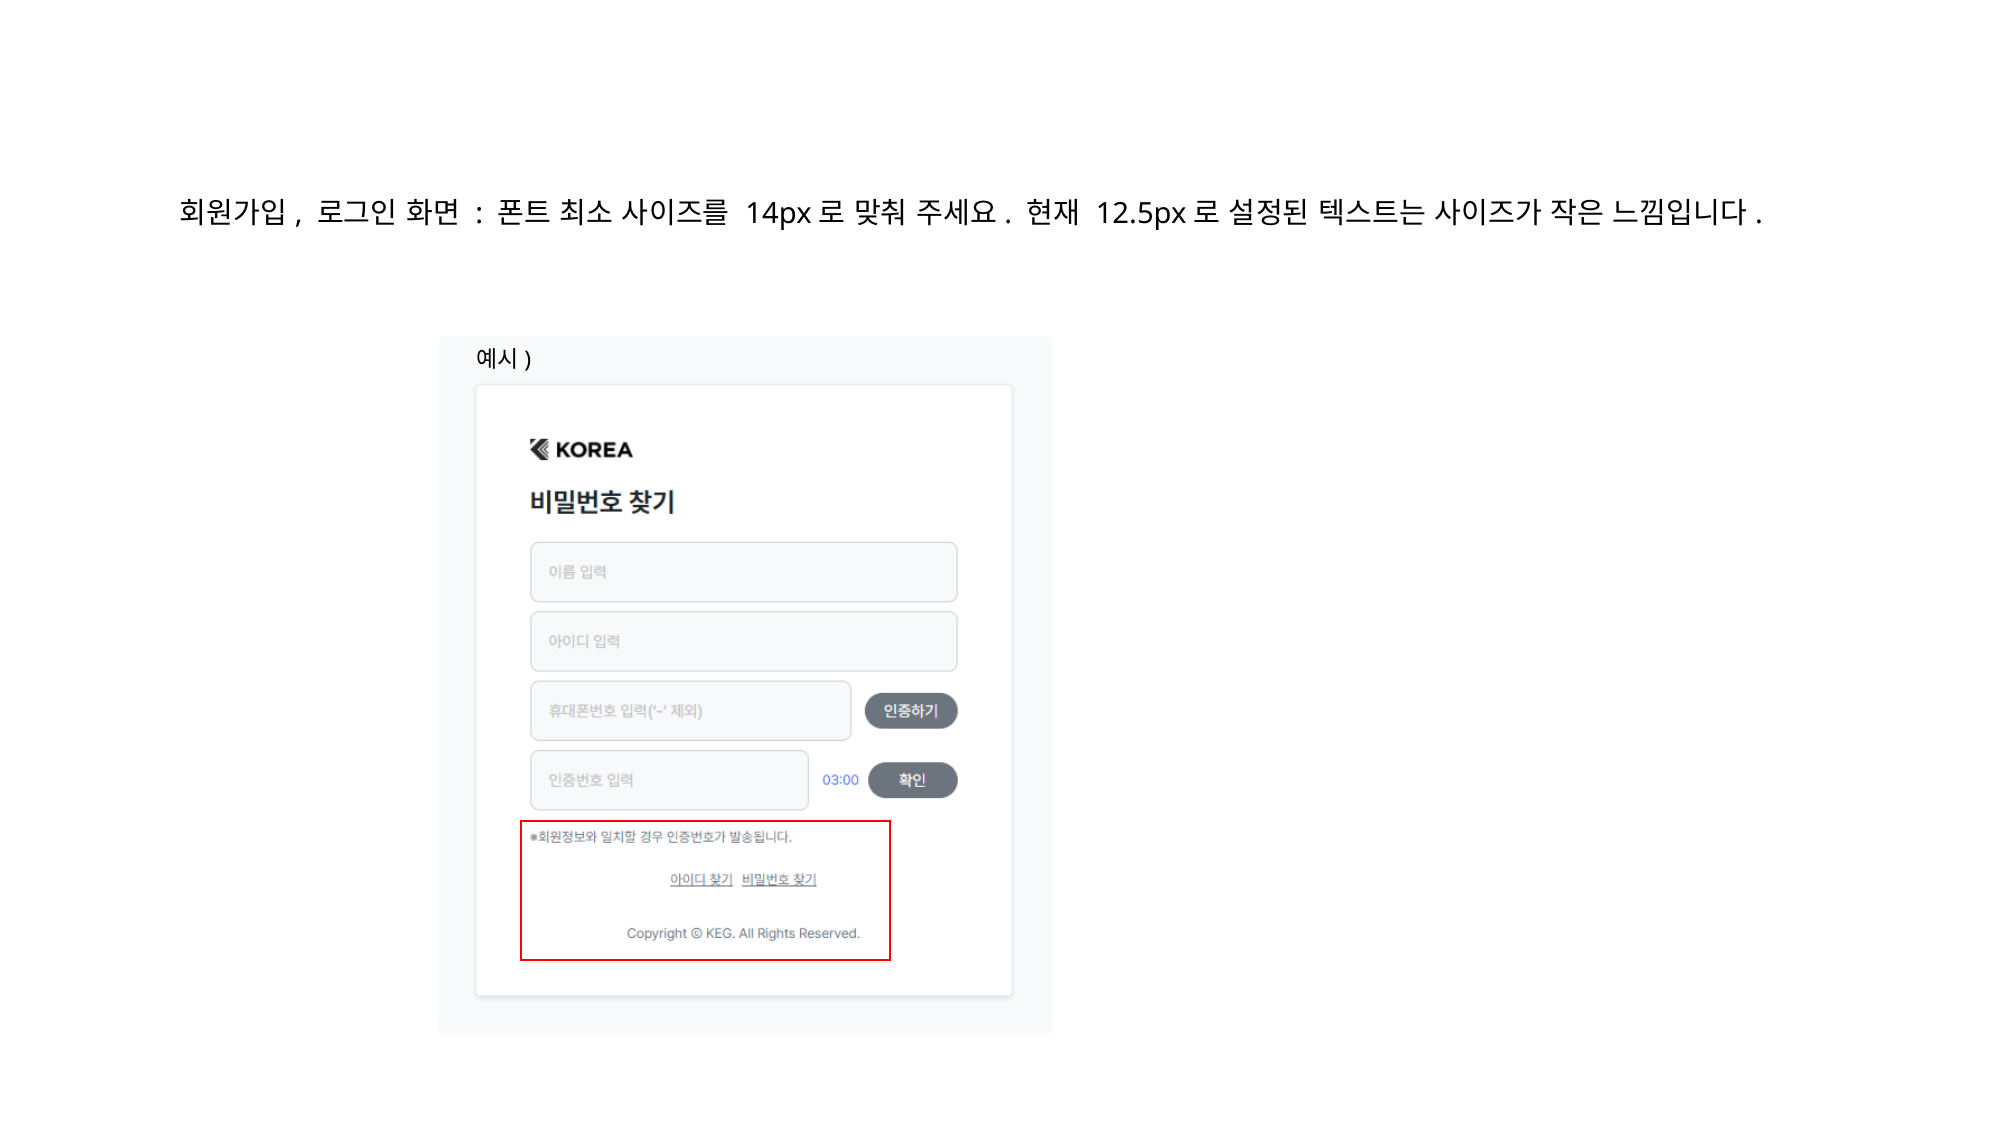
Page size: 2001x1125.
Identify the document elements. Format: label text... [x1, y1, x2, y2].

picture [439, 337, 1053, 1033]
text_box 회원가입, 로그인 화면 : 폰트 최소 사이즈를 14px로 맞춰 주세요. 현재 12.5px로 설정된 텍스트는 사이즈가 작은 느낌입니다. [165, 186, 1778, 237]
